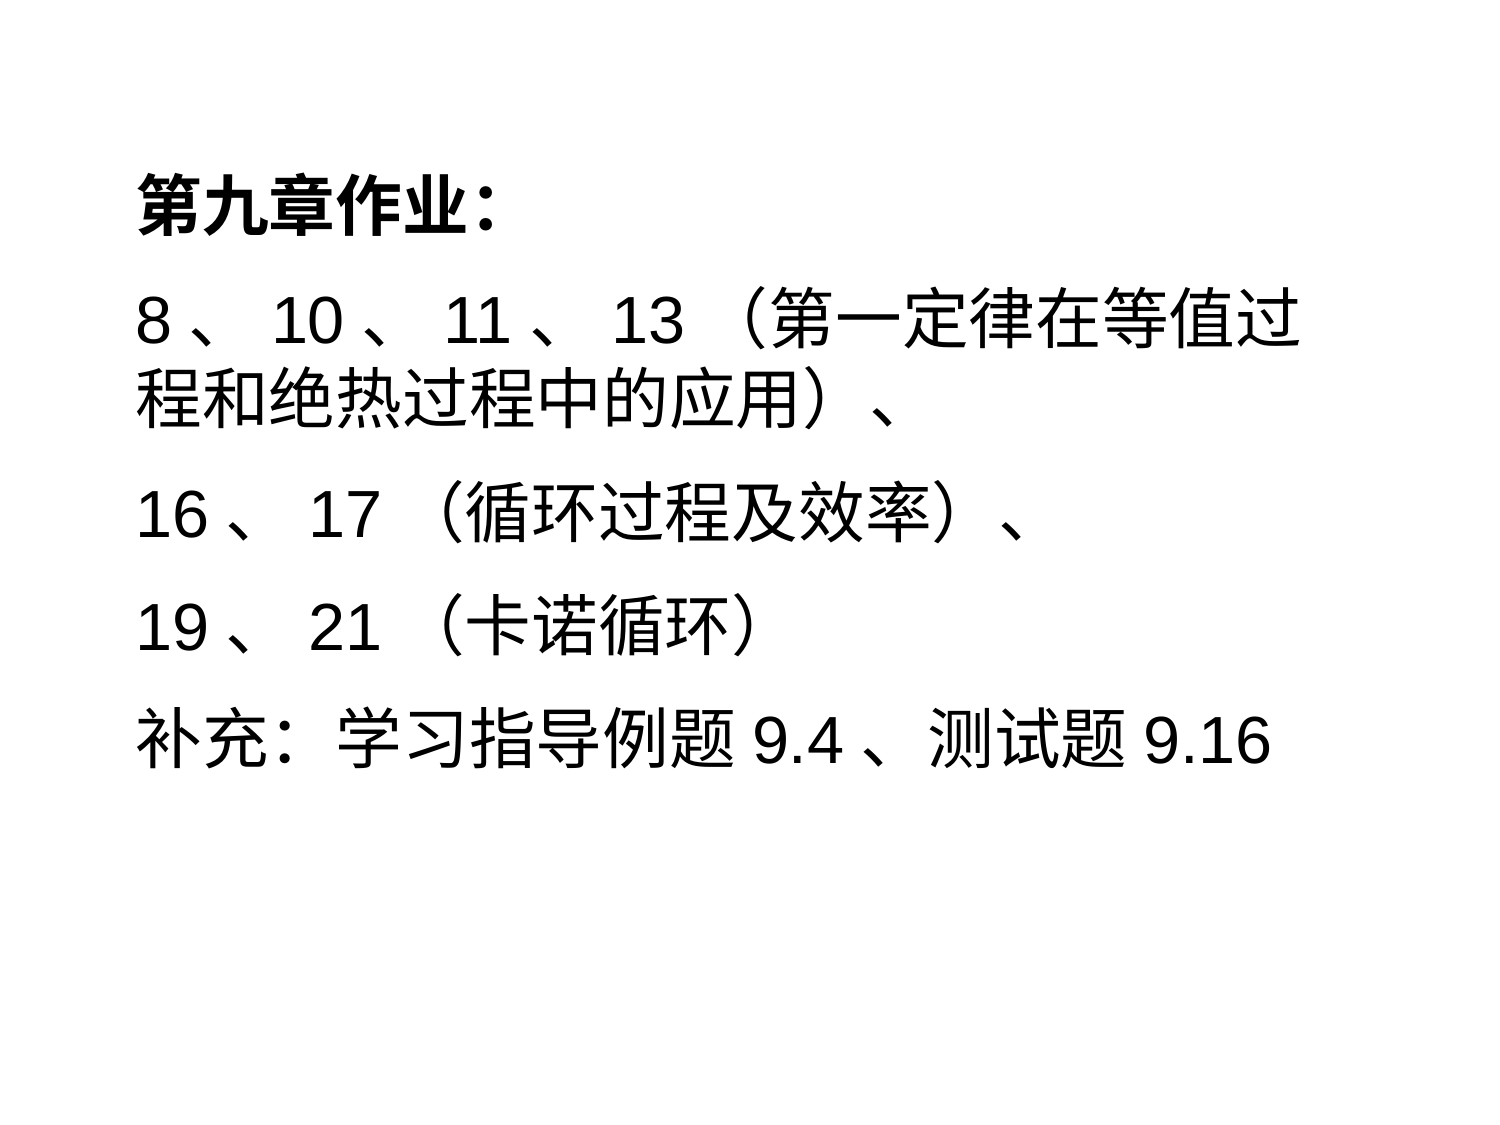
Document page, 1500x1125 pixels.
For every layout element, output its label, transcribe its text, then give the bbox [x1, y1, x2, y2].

text_box 第九章作业： 8、10、11、13（第一定律在等值过程和绝热过程中的应用）、 16、17（循环过程及效率）、 19、21（卡诺循环） 补充：学习指导例题9.4、测试题9.16 [120, 156, 1350, 785]
